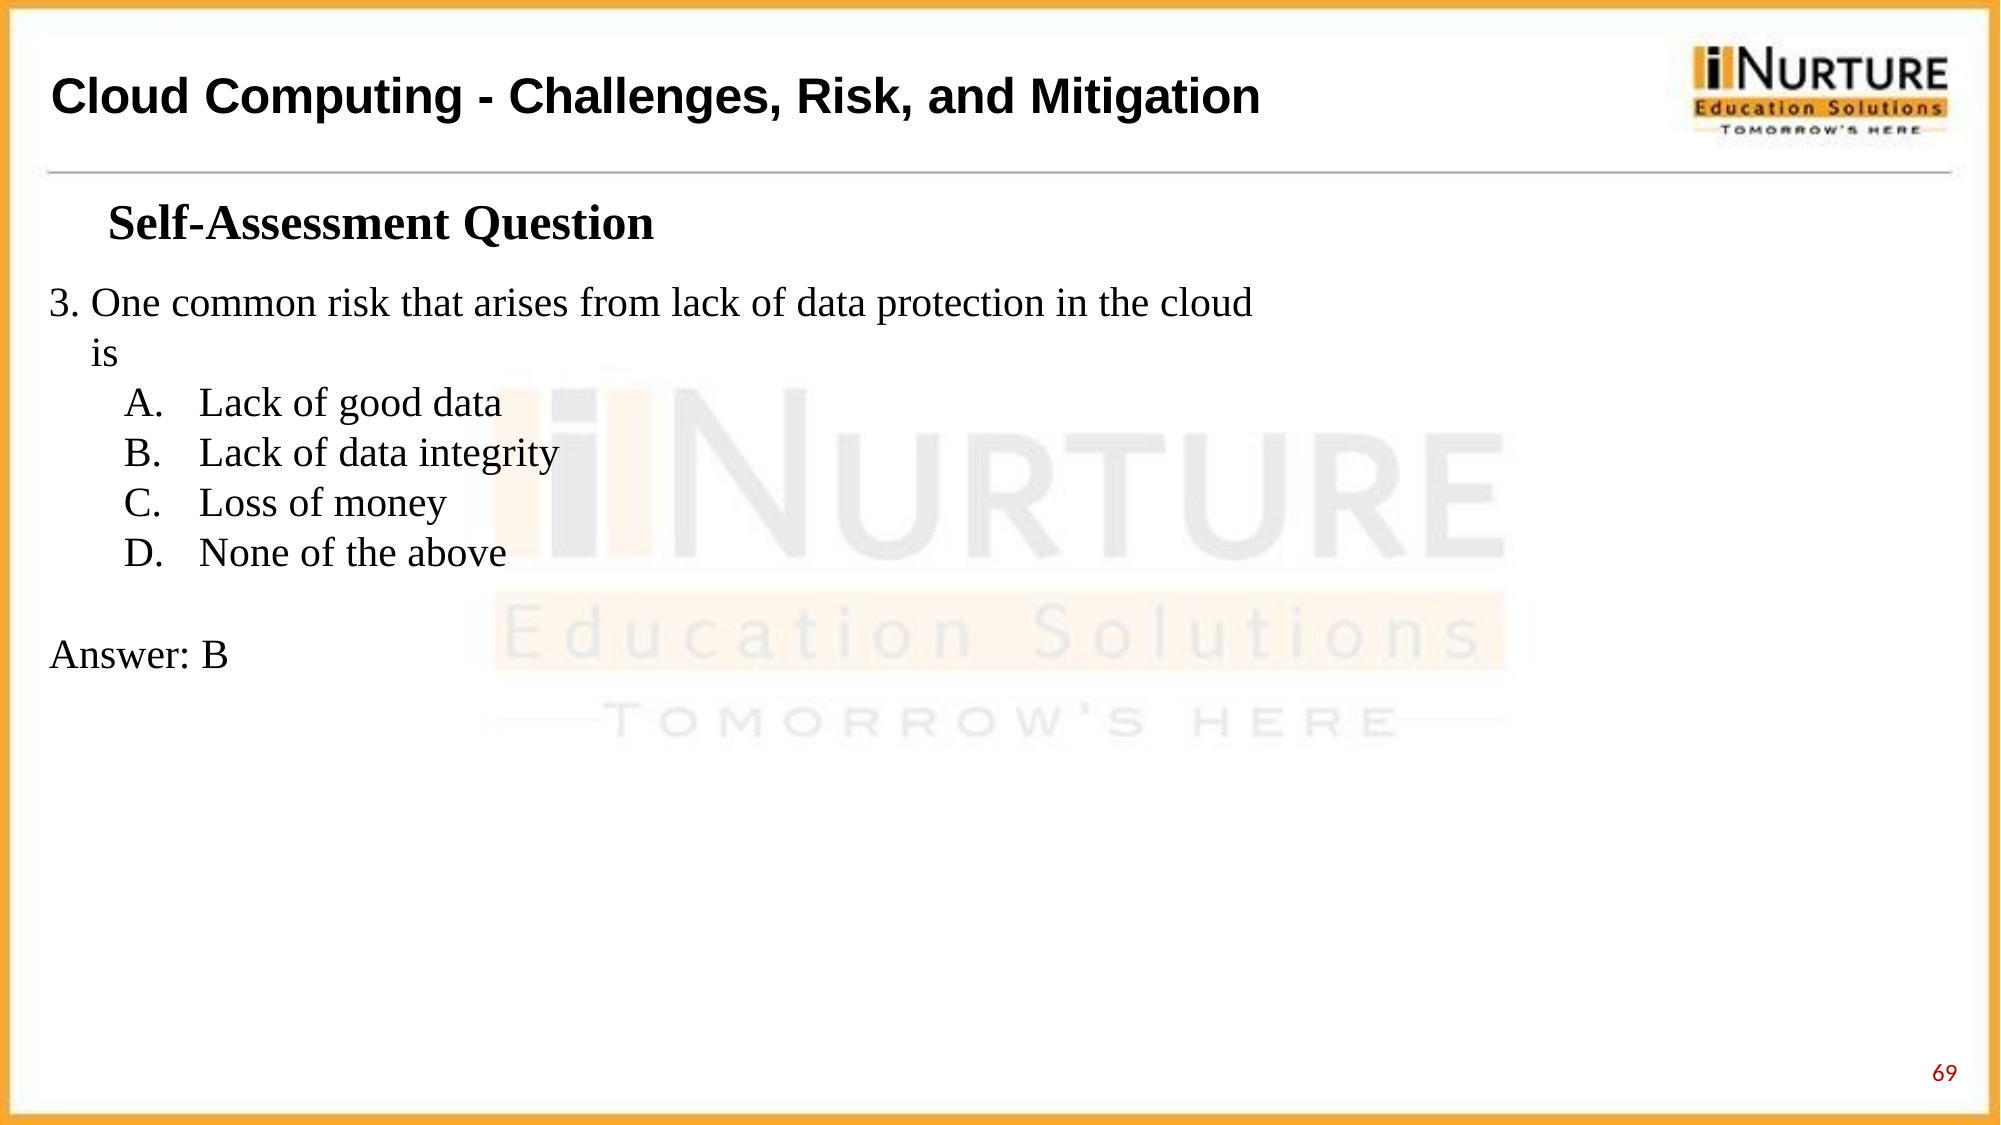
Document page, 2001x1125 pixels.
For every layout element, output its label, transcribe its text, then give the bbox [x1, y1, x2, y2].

slide_number 59 [1925, 1060, 1964, 1125]
text_box Self-Assessment Question One common risk that arises from lack of data protection in the cloud is Lack of good data Lack of data integrity Loss of money None of the above Answer: B [46, 157, 1288, 678]
picture [0, 0, 2000, 1125]
title Cloud Computing - Challenges, Risk, and Mitigation [48, 61, 1262, 251]
